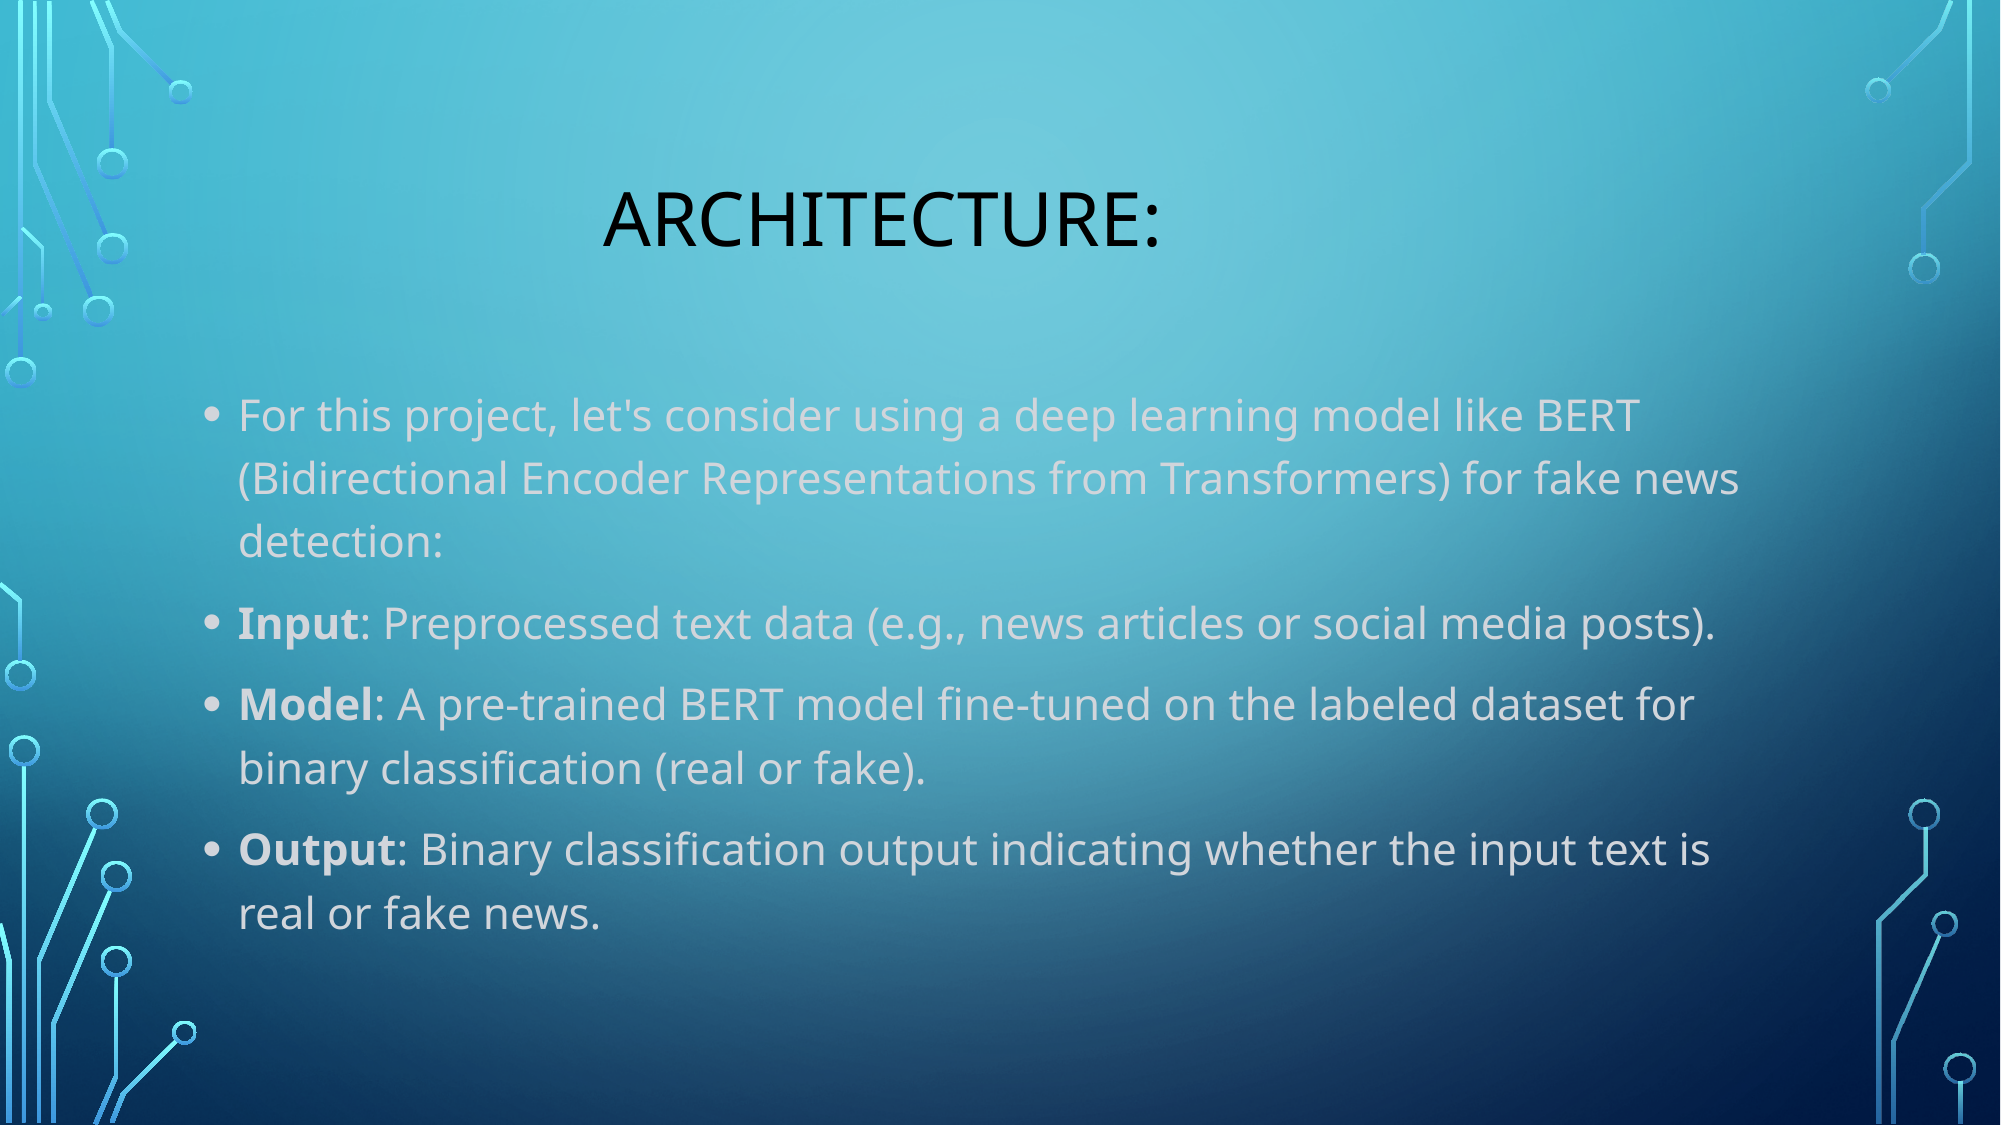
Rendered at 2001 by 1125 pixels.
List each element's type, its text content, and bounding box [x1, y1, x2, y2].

title Architecture: [588, 101, 1813, 344]
list For this project, let's consider using a deep learning model like BERT (Bidirectional Encoder Representations from Transformers) for fake news detection: Input: Preprocessed text data (e.g., news articles or social media posts). Model: A pre-trained BERT model fine-tuned on the labeled dataset for binary classification (real or fake). Output: Binary classification output indicating whether the input text is real or fake news. [187, 369, 1813, 950]
